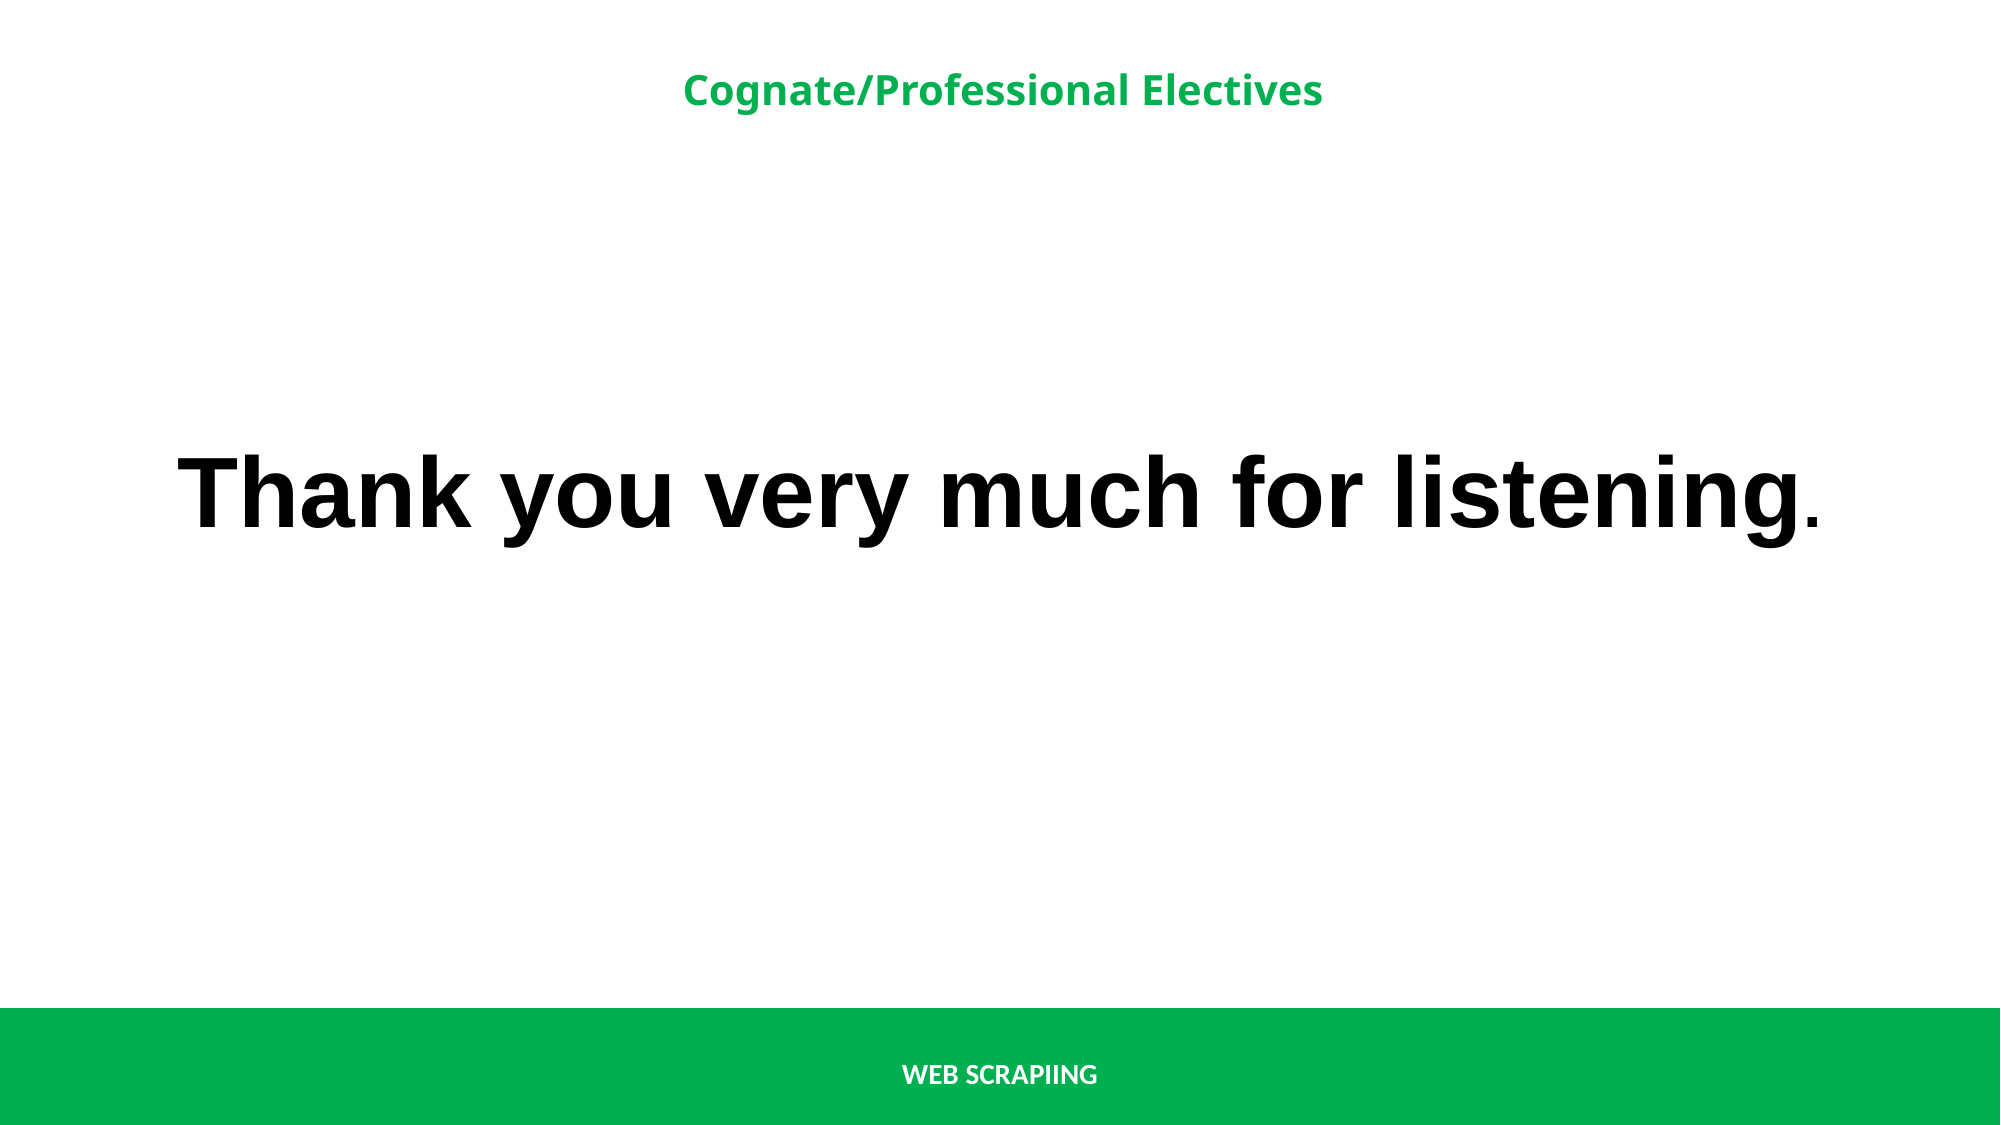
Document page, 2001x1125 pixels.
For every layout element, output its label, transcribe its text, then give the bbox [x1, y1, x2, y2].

text_box Thank you very much for listening. [118, 420, 1882, 555]
